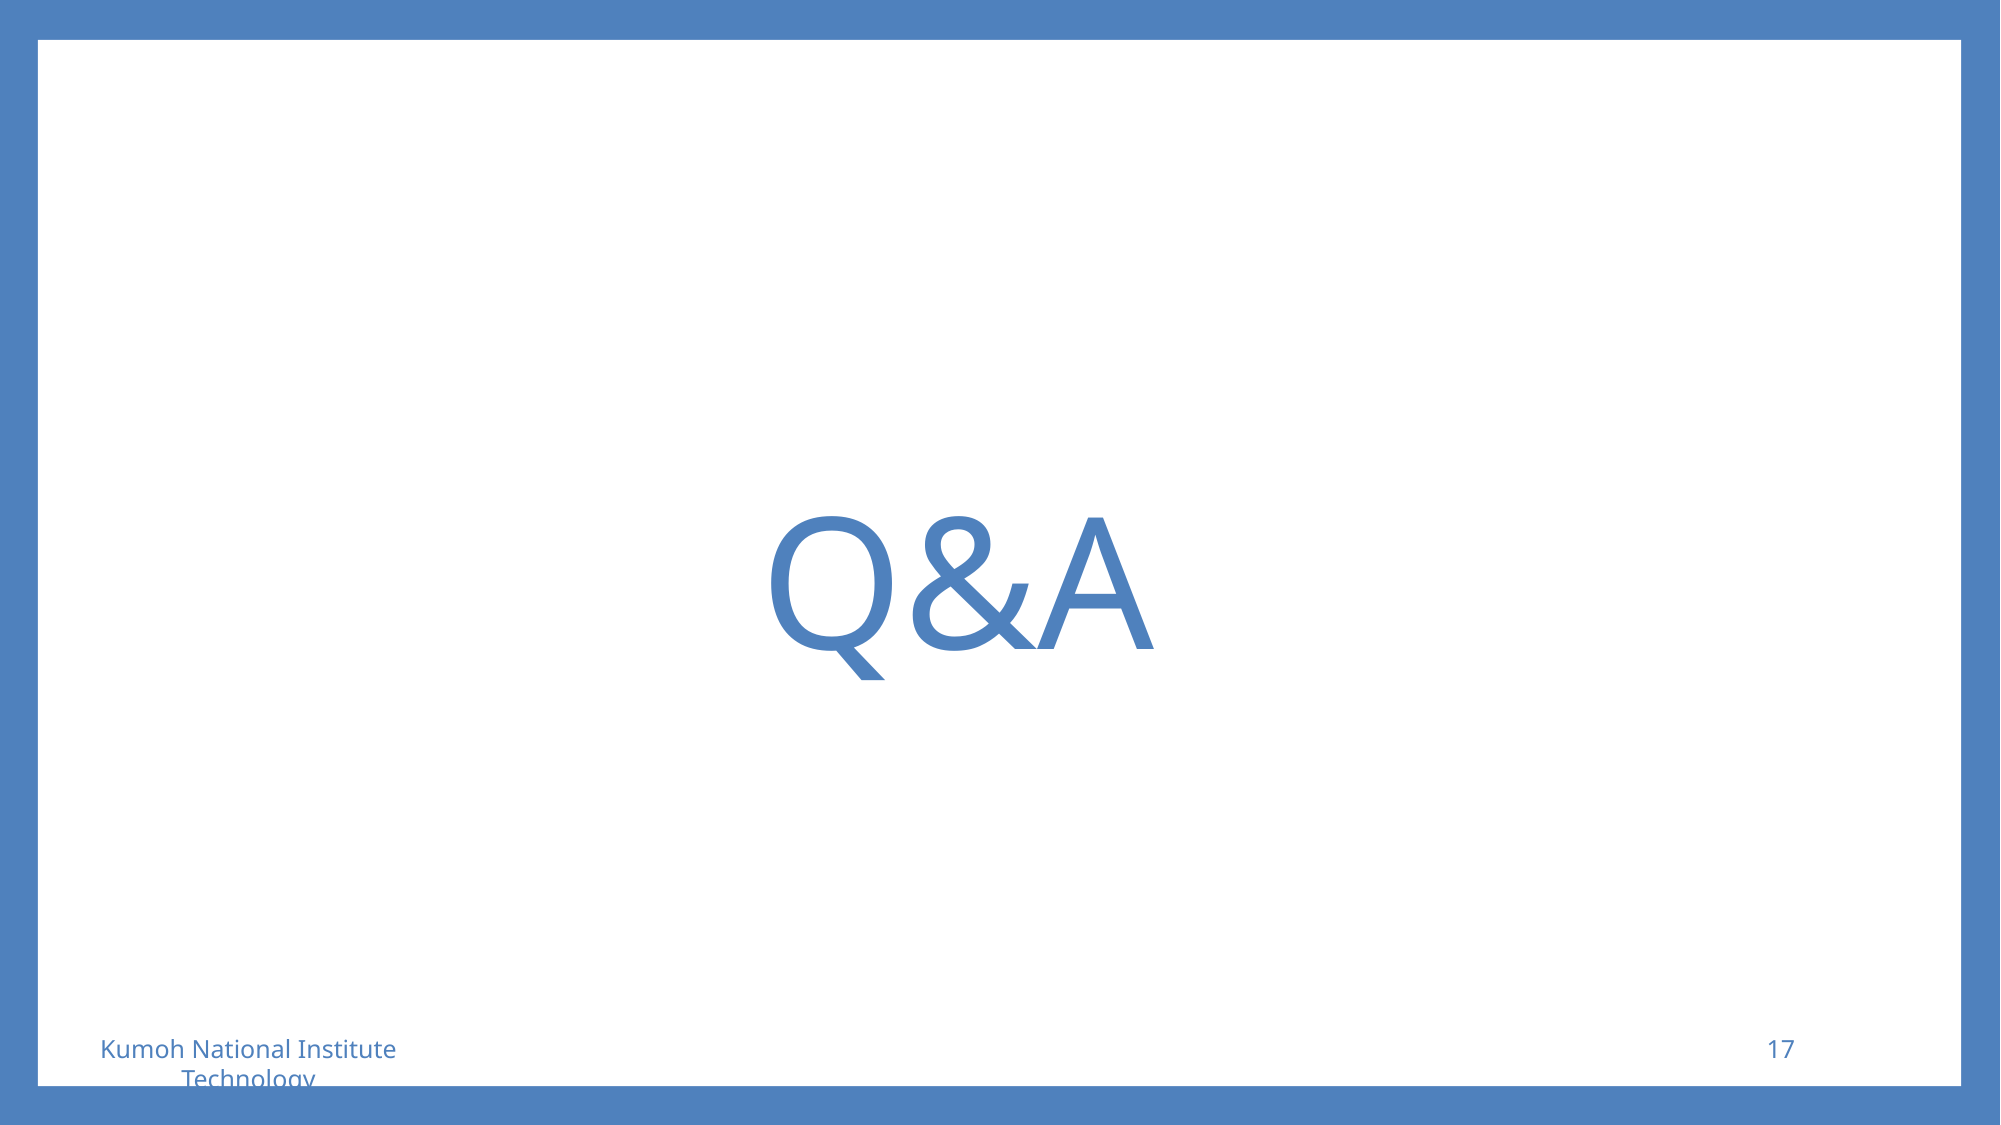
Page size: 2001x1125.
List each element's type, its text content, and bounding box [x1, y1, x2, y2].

slide_number 17 [1530, 1020, 1811, 1081]
text_box Q&A [147, 484, 1768, 660]
footer Kumoh National Institute Technology [26, 1033, 472, 1093]
